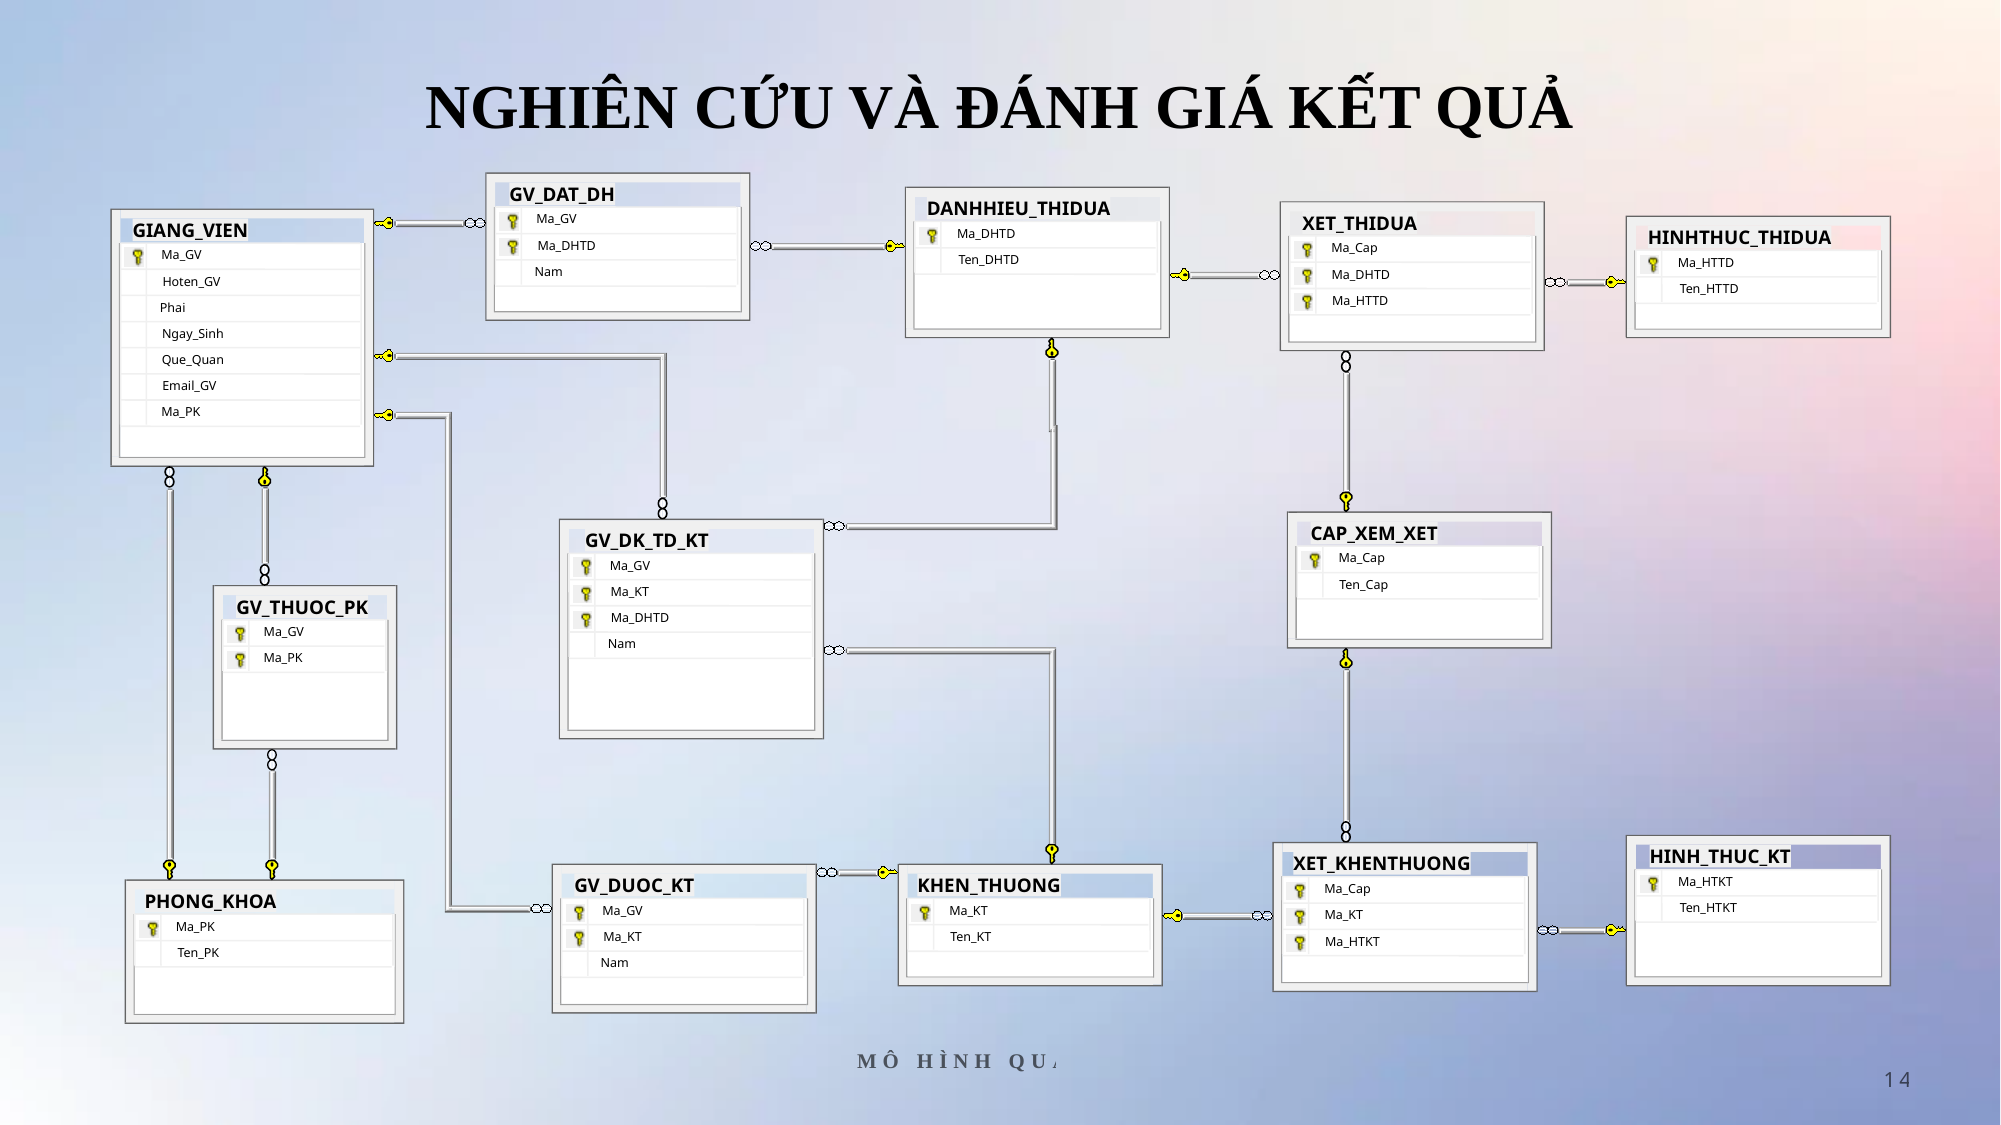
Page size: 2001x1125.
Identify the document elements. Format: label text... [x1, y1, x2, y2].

footer Mô hình quan hệ [451, 1025, 1549, 1098]
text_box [110, 172, 1892, 1025]
title NGHIÊN CỨU VÀ ĐÁNH GIÁ KẾT QUẢ [162, 40, 1838, 172]
slide_number 14 [1637, 1042, 1927, 1119]
picture [0, 0, 2001, 1125]
